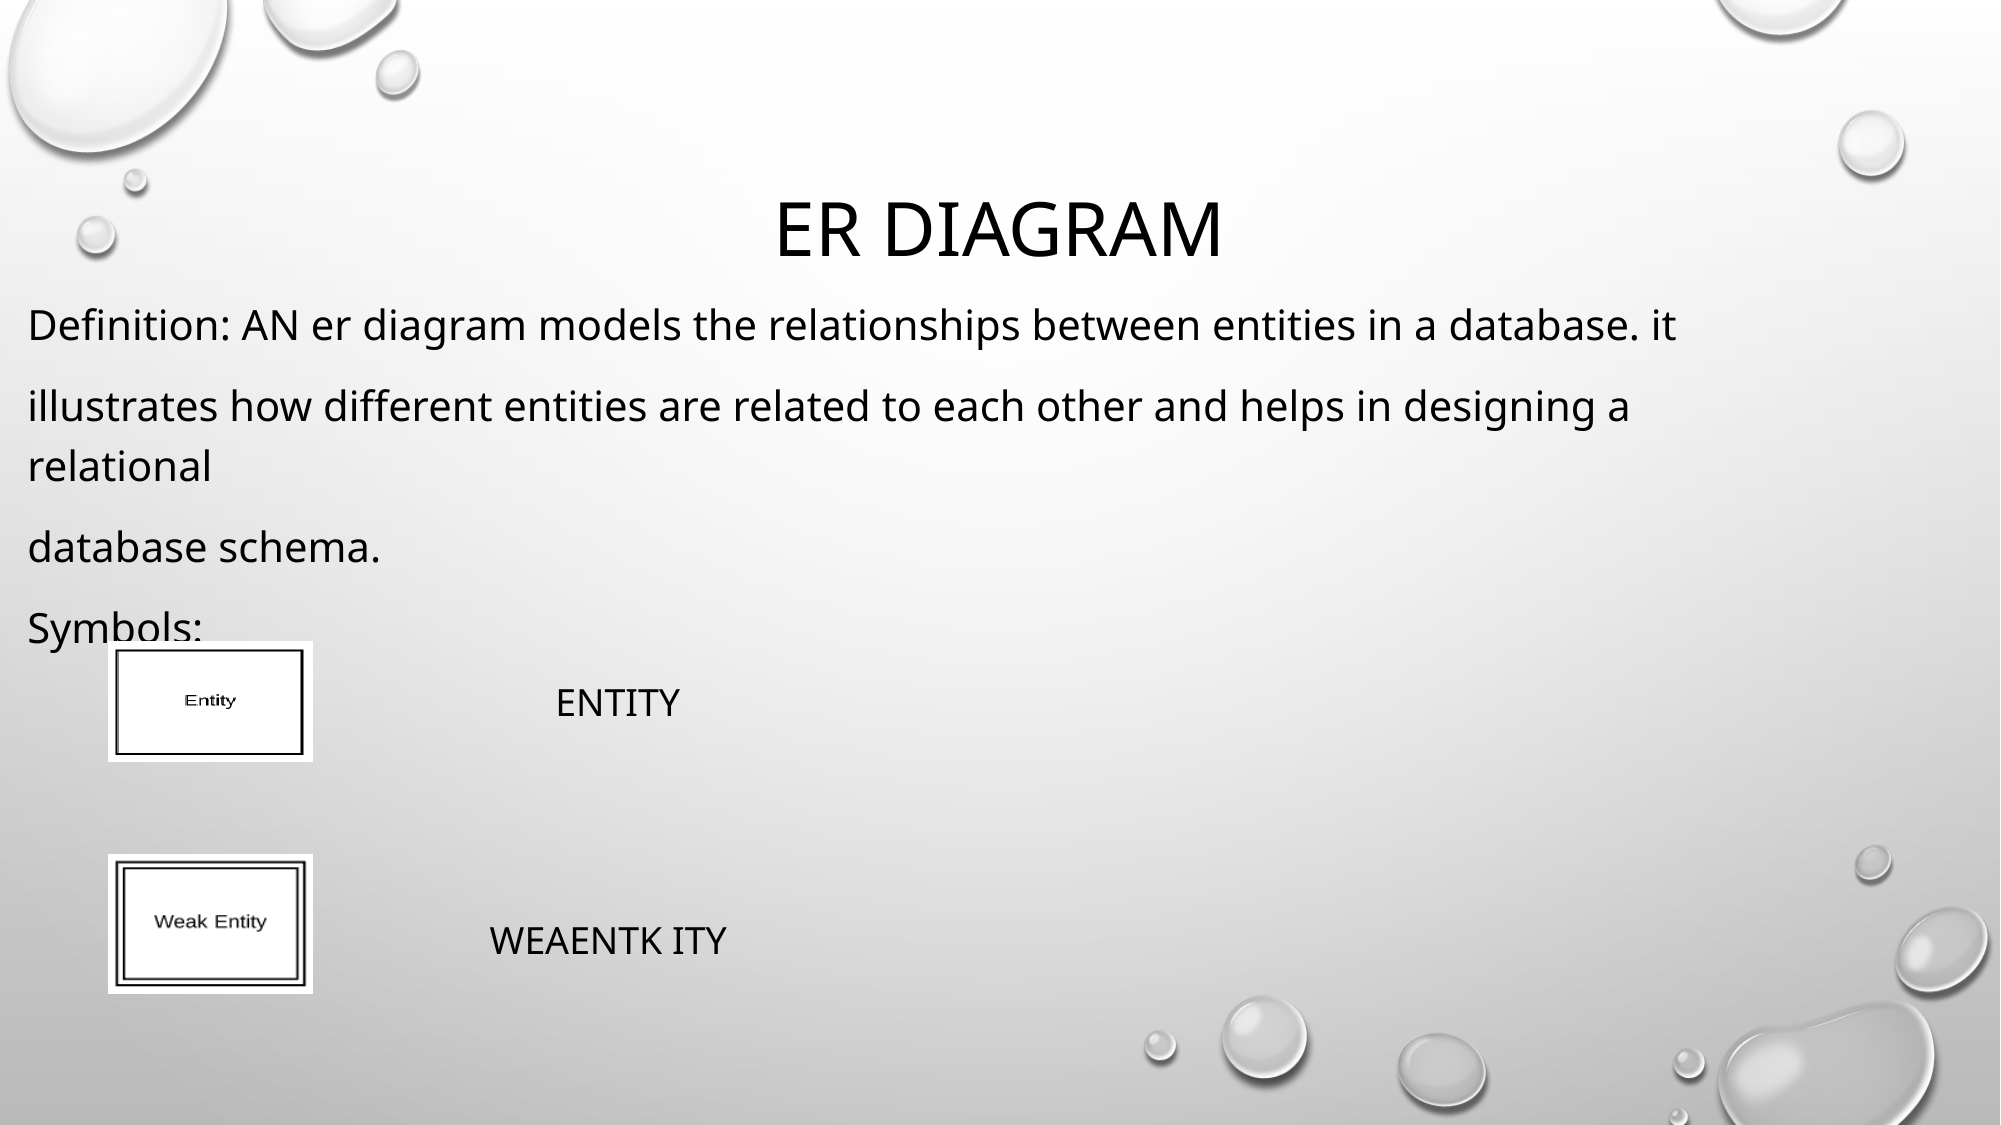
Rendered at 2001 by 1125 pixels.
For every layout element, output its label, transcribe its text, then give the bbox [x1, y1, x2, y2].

list Definition: An er diagram models the relationships between entities in a database. it illustrates how different entities are related to each other and helps in designing a relational database schema. Symbols: [12, 281, 1713, 844]
text_box WEAENTK ITY [474, 909, 742, 970]
text_box ENTITY [540, 671, 807, 731]
picture [0, 0, 2000, 1125]
title ER diagram [149, 101, 1851, 364]
